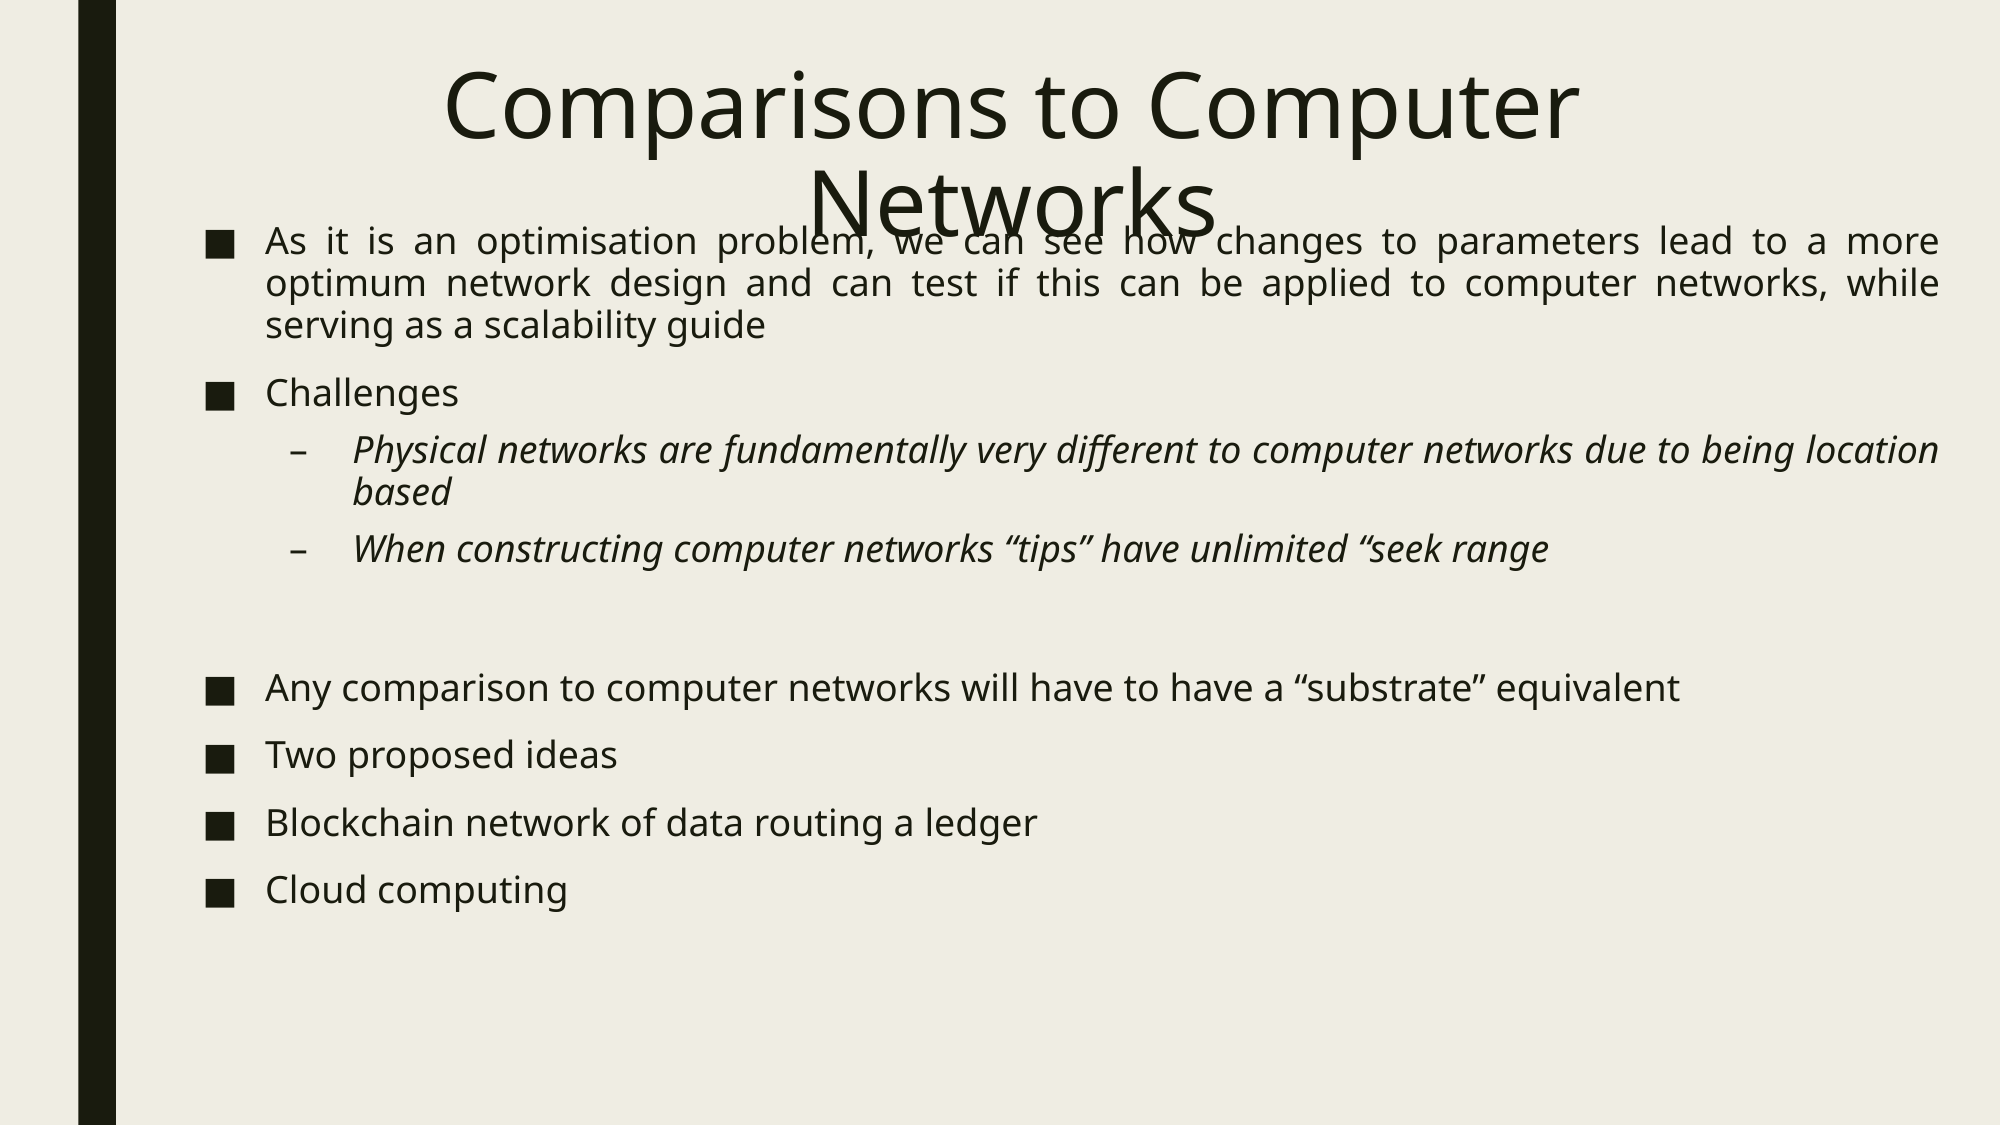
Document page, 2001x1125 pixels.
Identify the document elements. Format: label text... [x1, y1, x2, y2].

title Comparisons to Computer Networks [225, 53, 1800, 213]
list As it is an optimisation problem, we can see how changes to parameters lead to a more optimum network design and can test if this can be applied to computer networks, while serving as a scalability guide Challenges Physical networks are fundamentally very different to computer networks due to being location based When constructing computer networks “tips” have unlimited “seek range Any comparison to computer networks will have to have a “substrate” equivalent Two proposed ideas Blockchain network of data routing a ledger Cloud computing [187, 213, 1957, 956]
